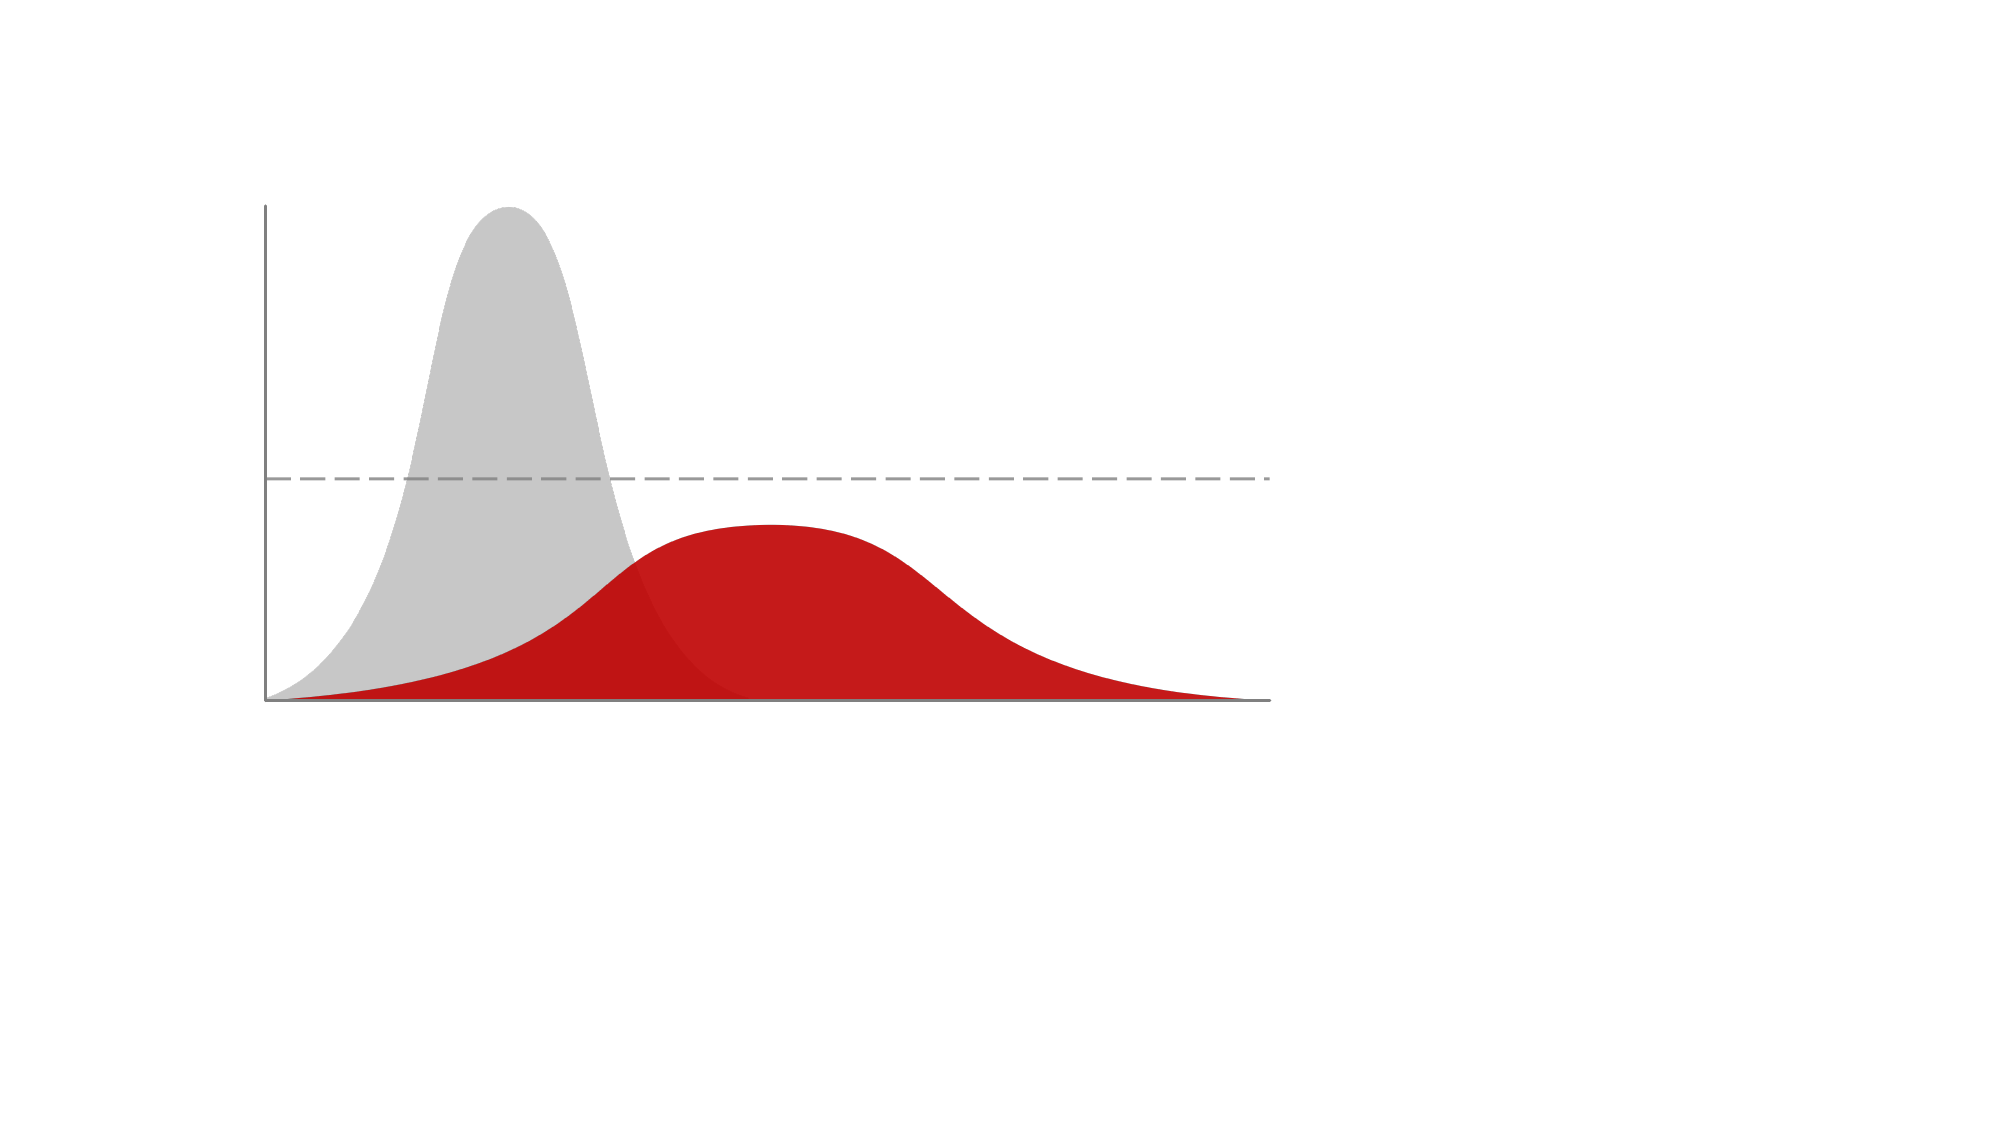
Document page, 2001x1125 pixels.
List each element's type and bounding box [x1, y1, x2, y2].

picture [266, 479, 1270, 700]
picture [266, 205, 749, 478]
